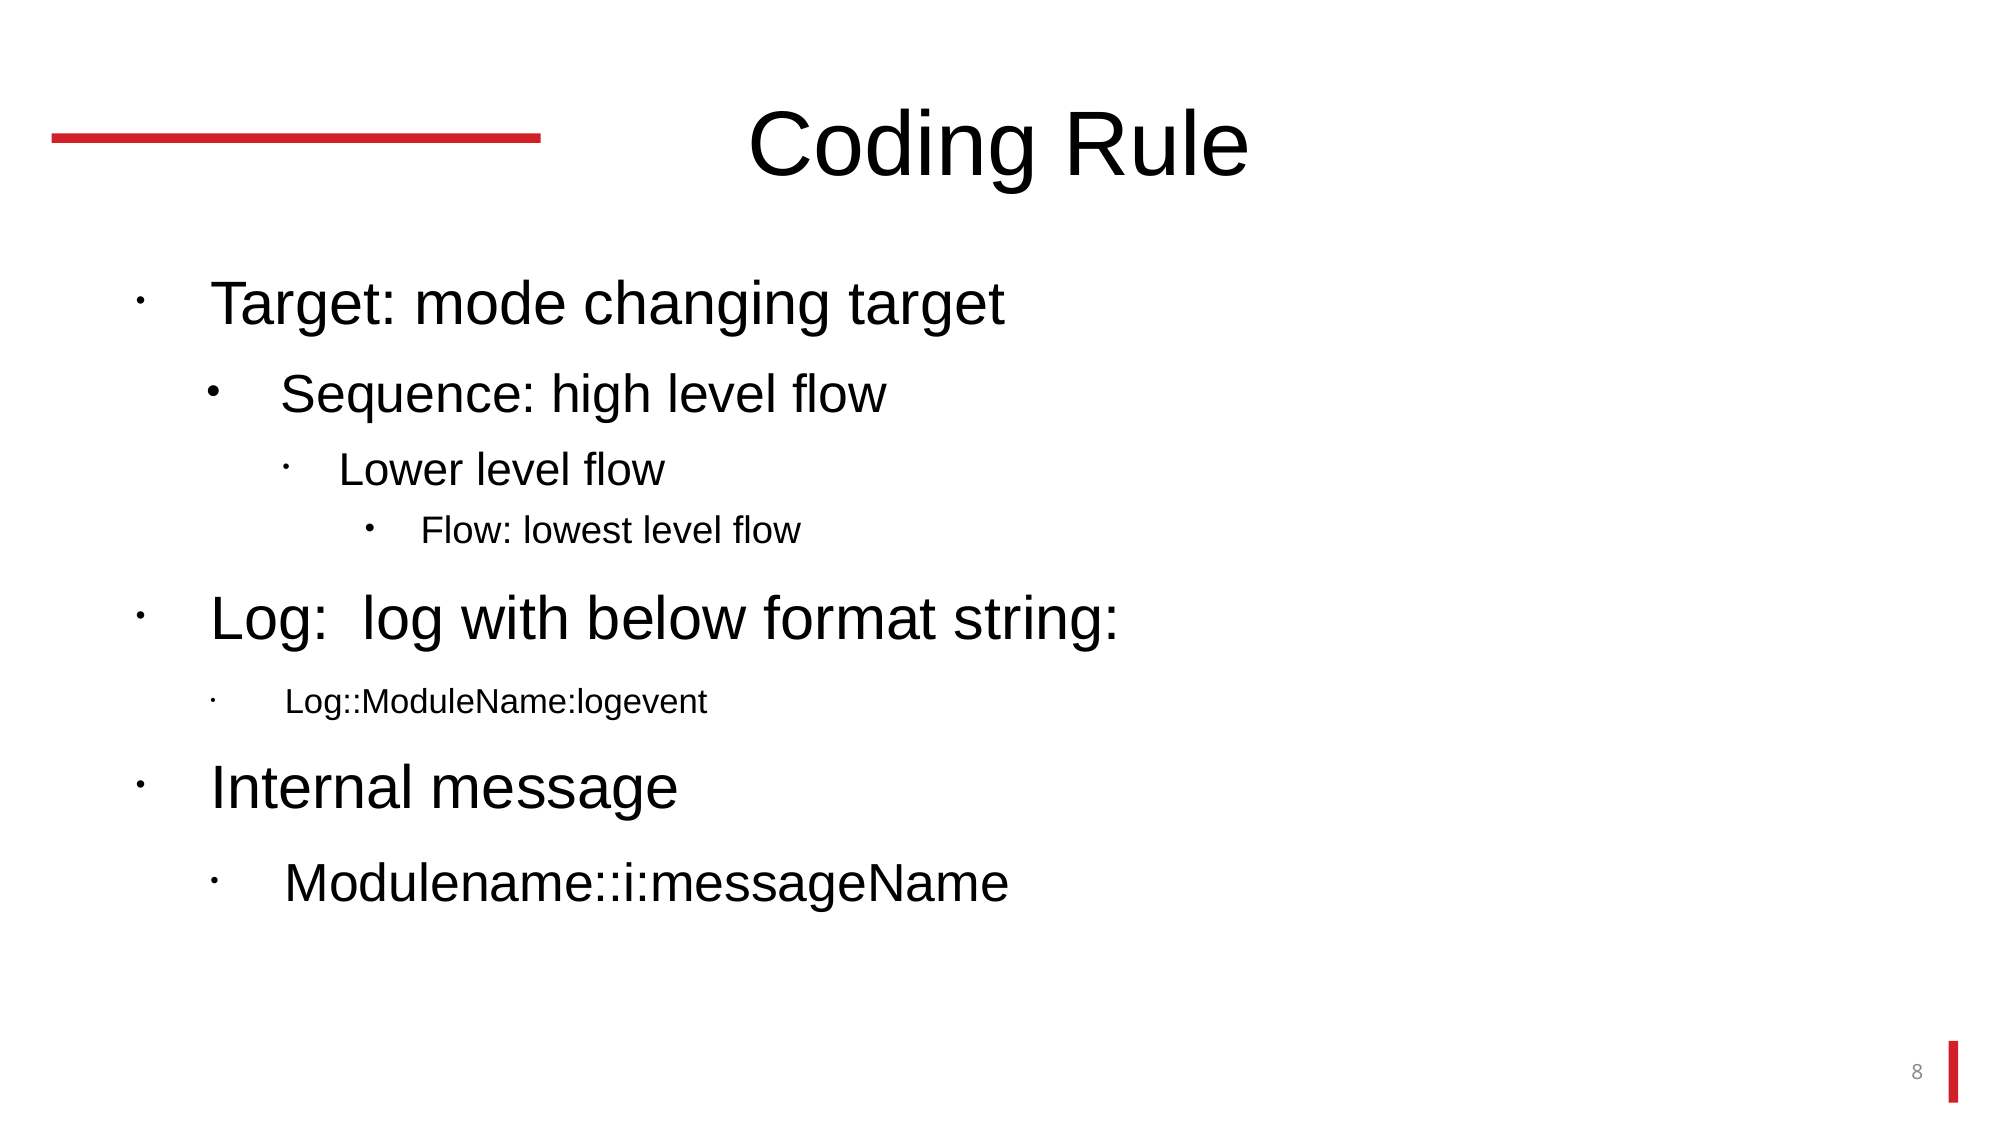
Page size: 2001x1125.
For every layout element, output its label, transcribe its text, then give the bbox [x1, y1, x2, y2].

slide_number 8 [1488, 1042, 1939, 1103]
list Target: mode changing target Sequence: high level flow Lower level flow Flow: lowest level flow Log: log with below format string: Log::ModuleName:logevent Internal message Modulename::i:messageName [118, 263, 1918, 916]
title Coding Rule [99, 44, 1900, 233]
